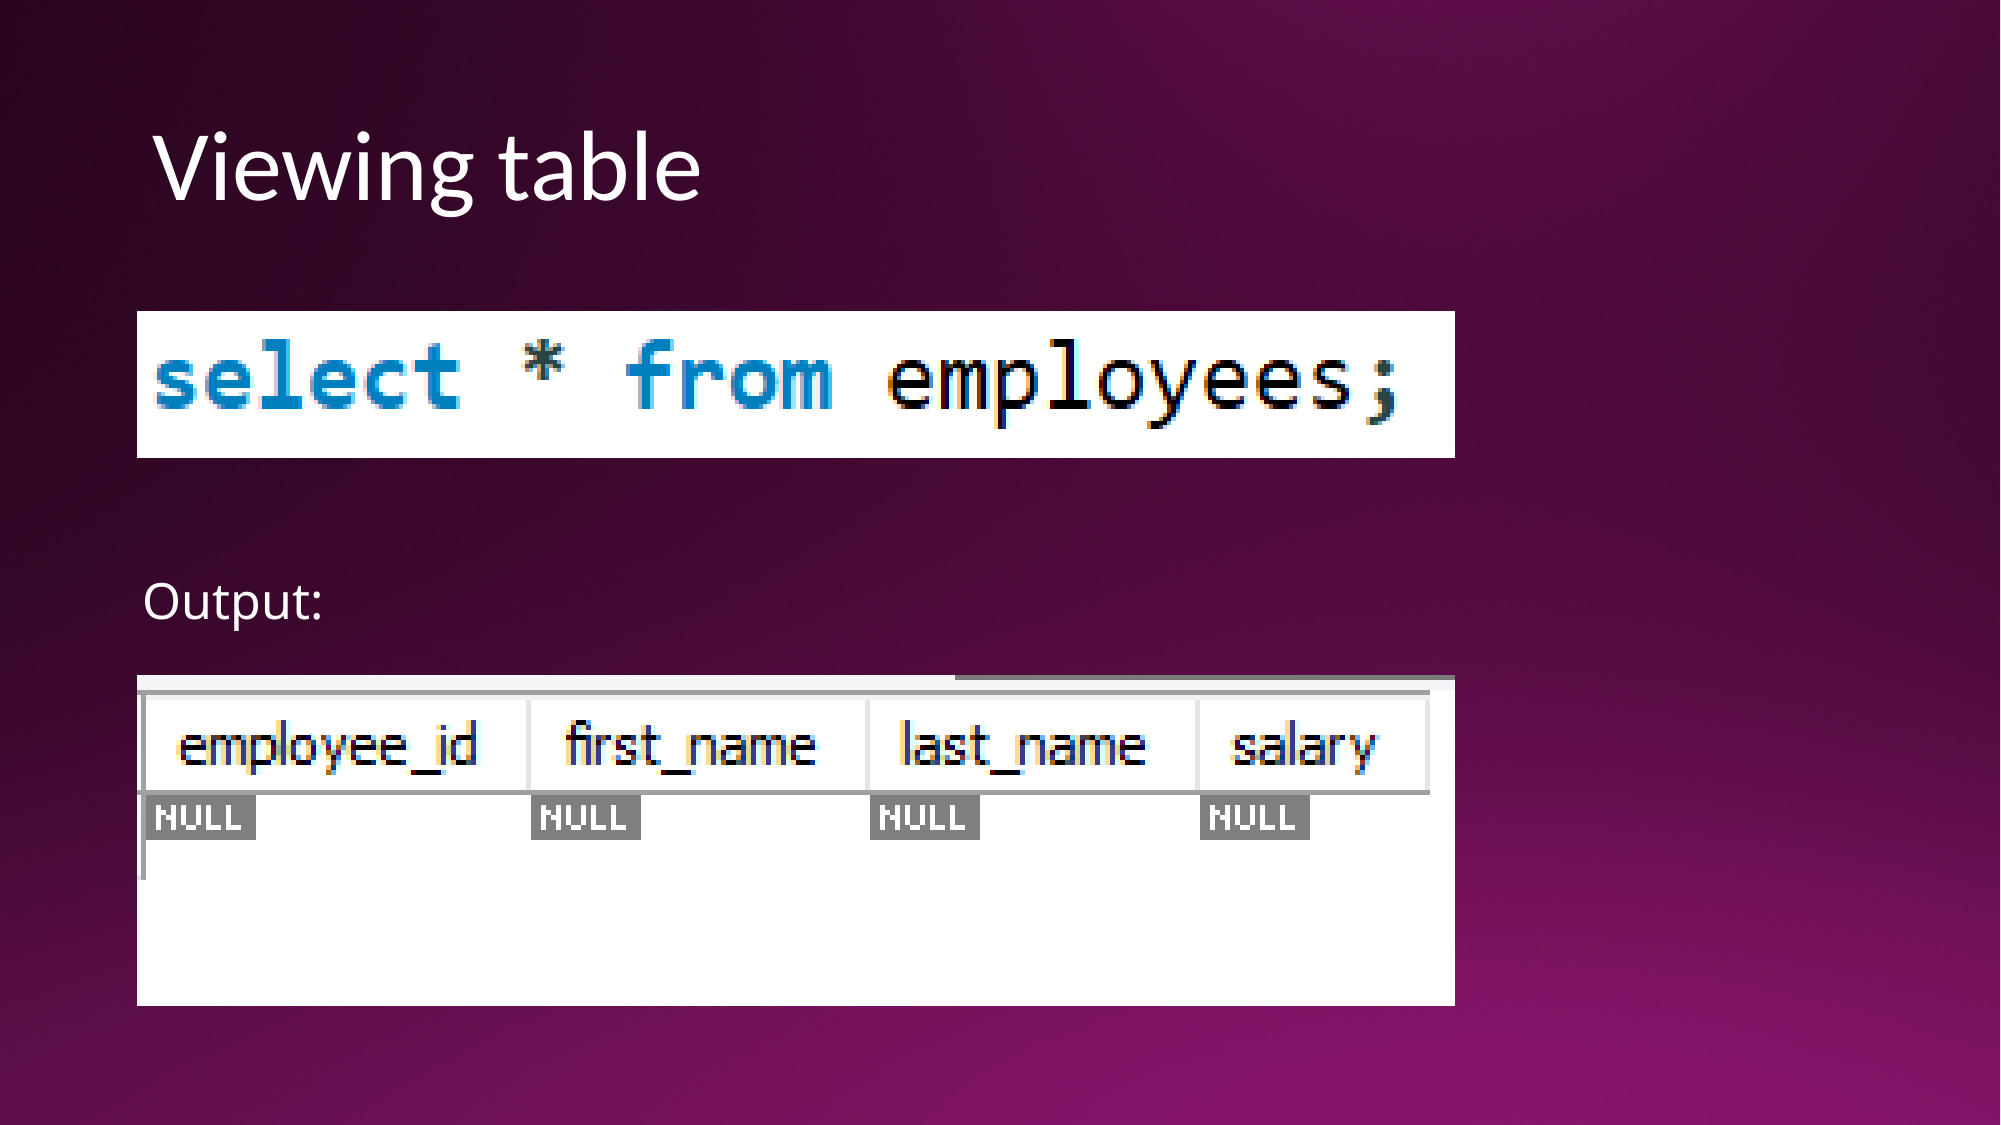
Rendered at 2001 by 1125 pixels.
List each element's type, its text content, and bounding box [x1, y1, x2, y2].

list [137, 311, 1455, 458]
picture [0, 0, 2001, 1125]
title Viewing table [137, 59, 1455, 278]
text_box Output: [127, 562, 352, 638]
